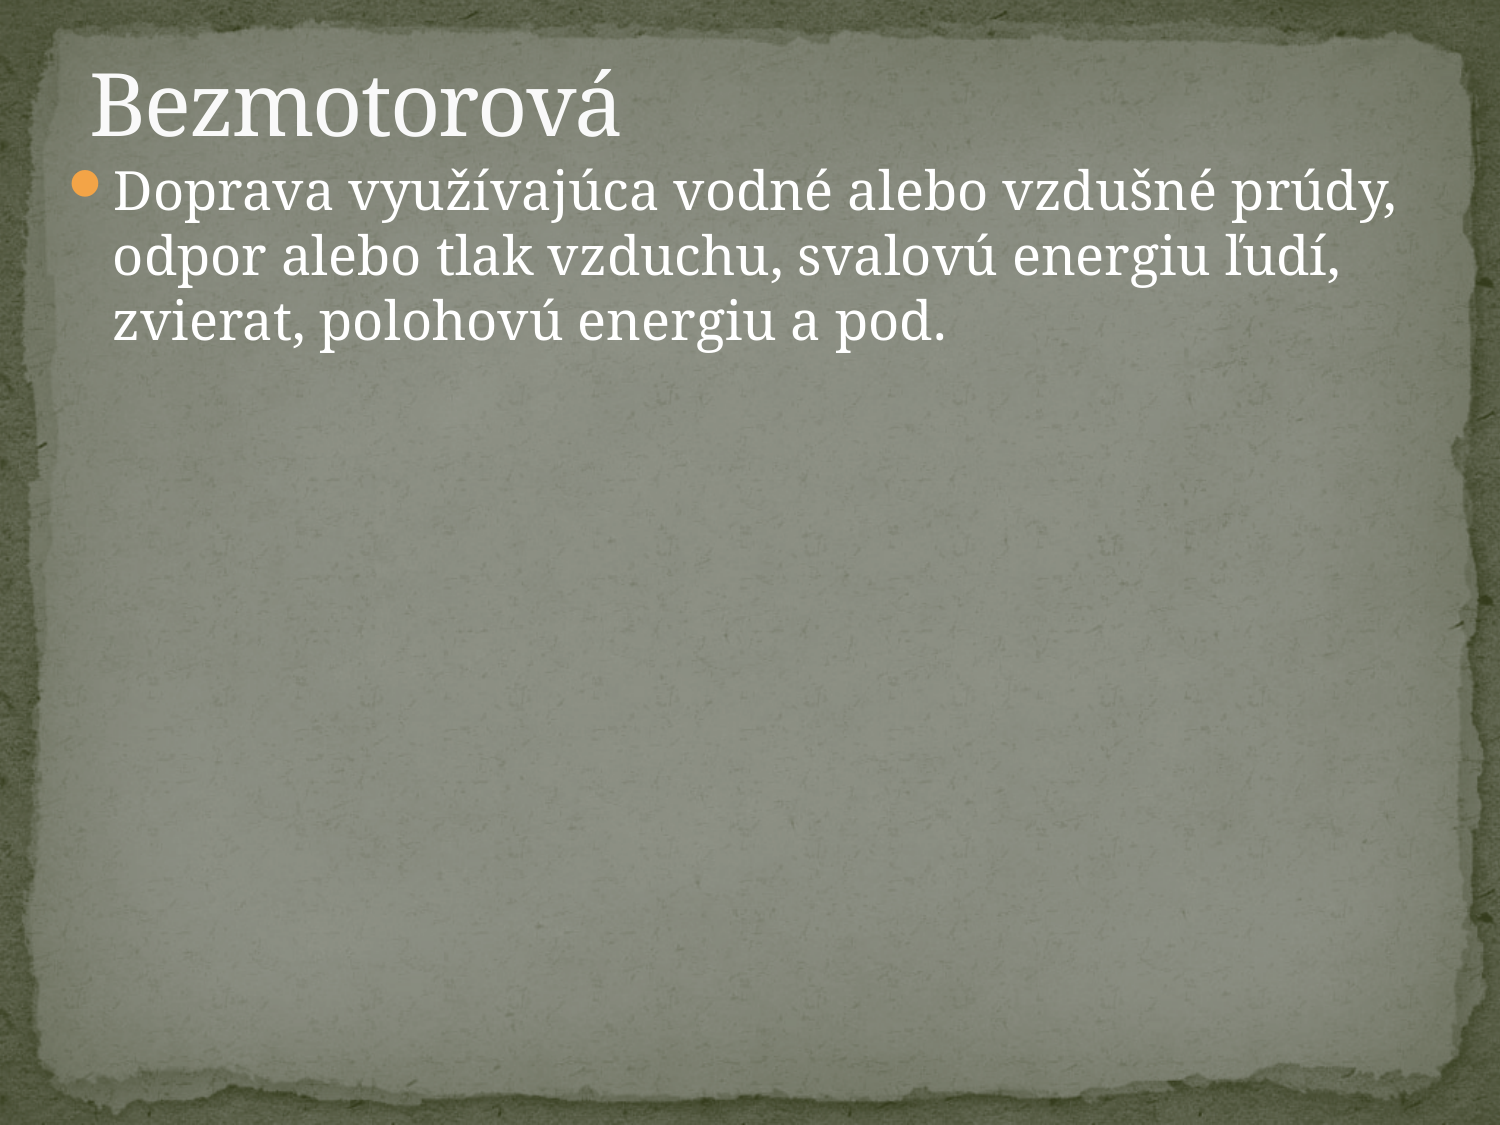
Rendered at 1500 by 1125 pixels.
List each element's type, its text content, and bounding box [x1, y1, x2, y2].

title Bezmotorová [74, 24, 1388, 161]
list Doprava využívajúca vodné alebo vzdušné prúdy, odpor alebo tlak vzduchu, svalovú energiu ľudí, zvierat, polohovú energiu a pod. [53, 149, 1436, 1059]
